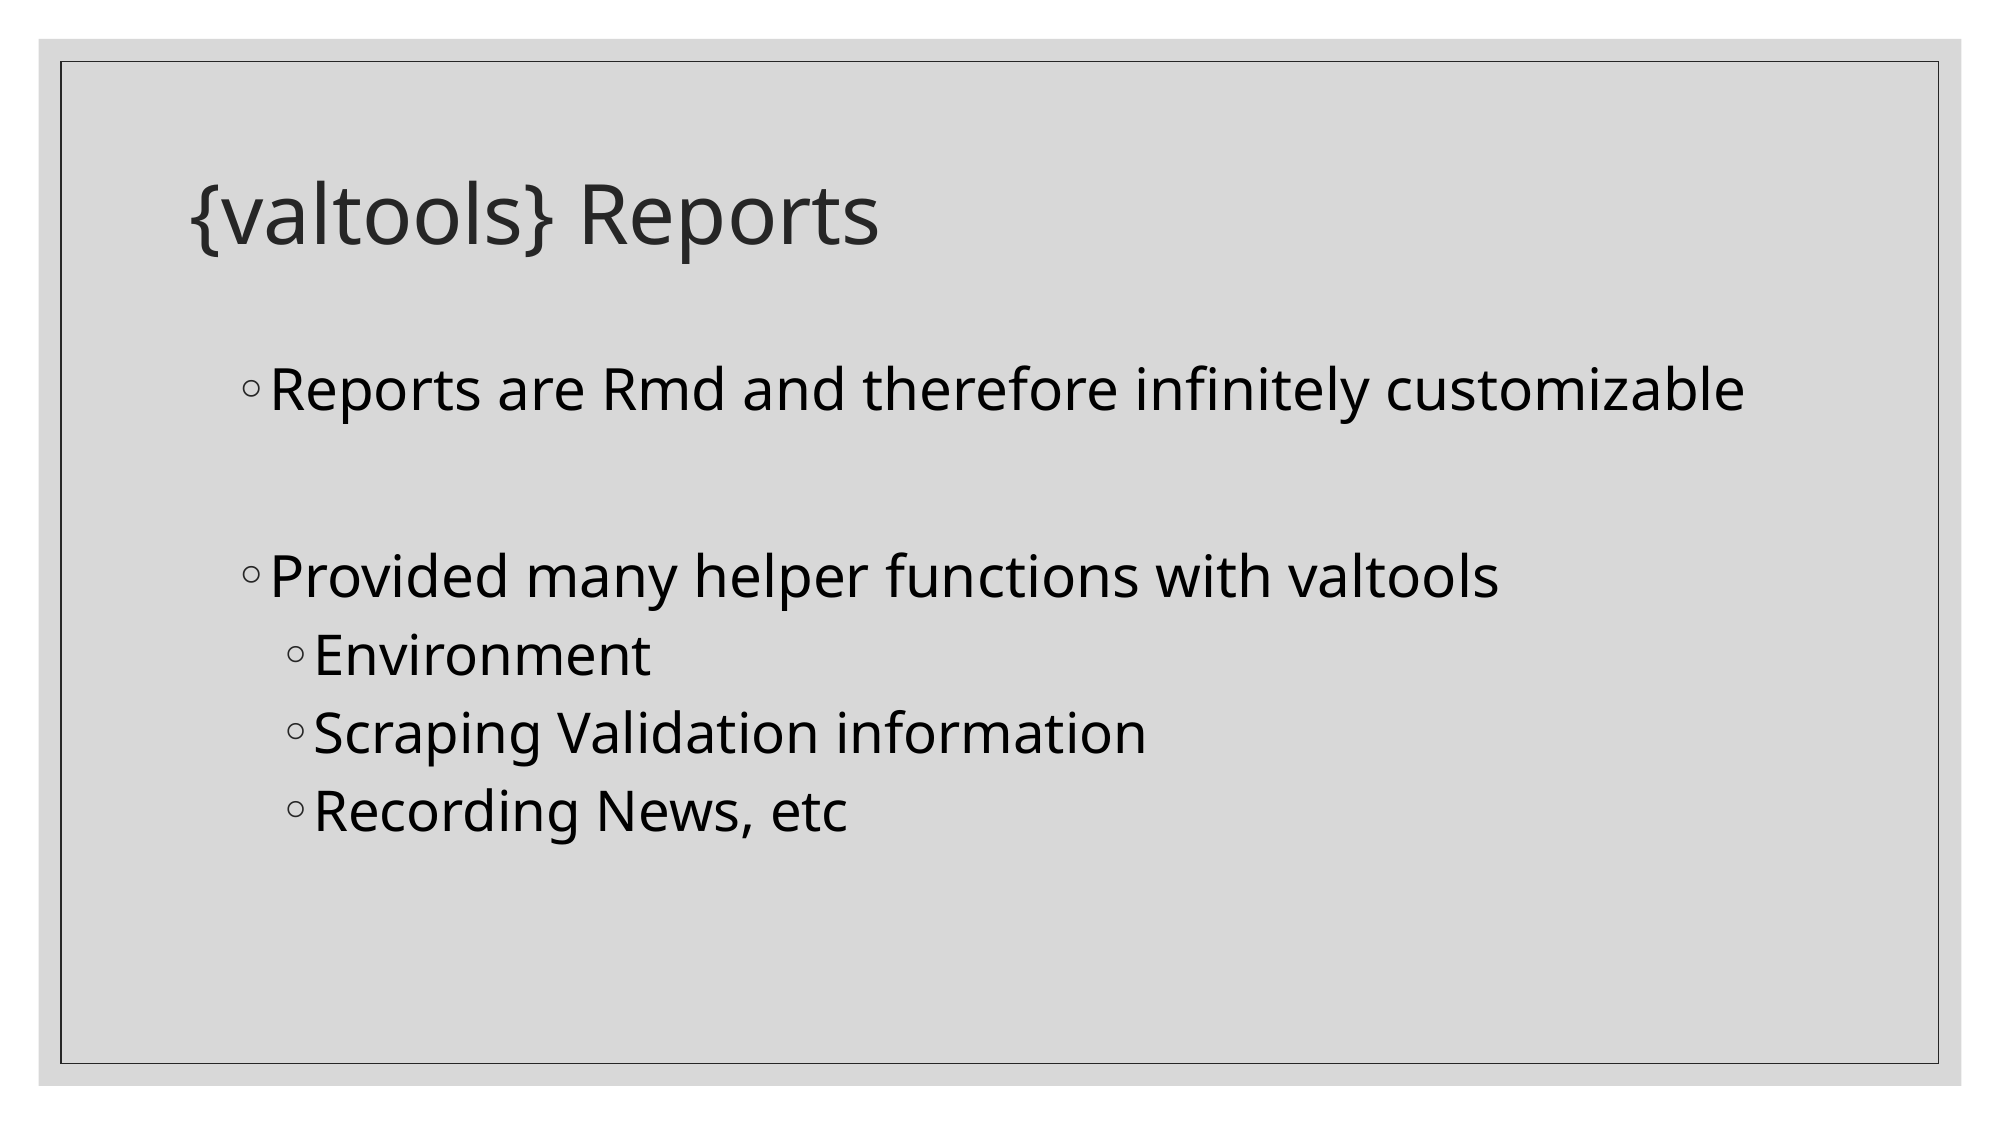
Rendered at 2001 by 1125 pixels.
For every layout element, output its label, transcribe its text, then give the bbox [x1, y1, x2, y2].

title {valtools} Reports [174, 105, 1825, 331]
list Reports are Rmd and therefore infinitely customizable Provided many helper functions with valtools Environment Scraping Validation information Recording News, etc [174, 345, 1825, 977]
